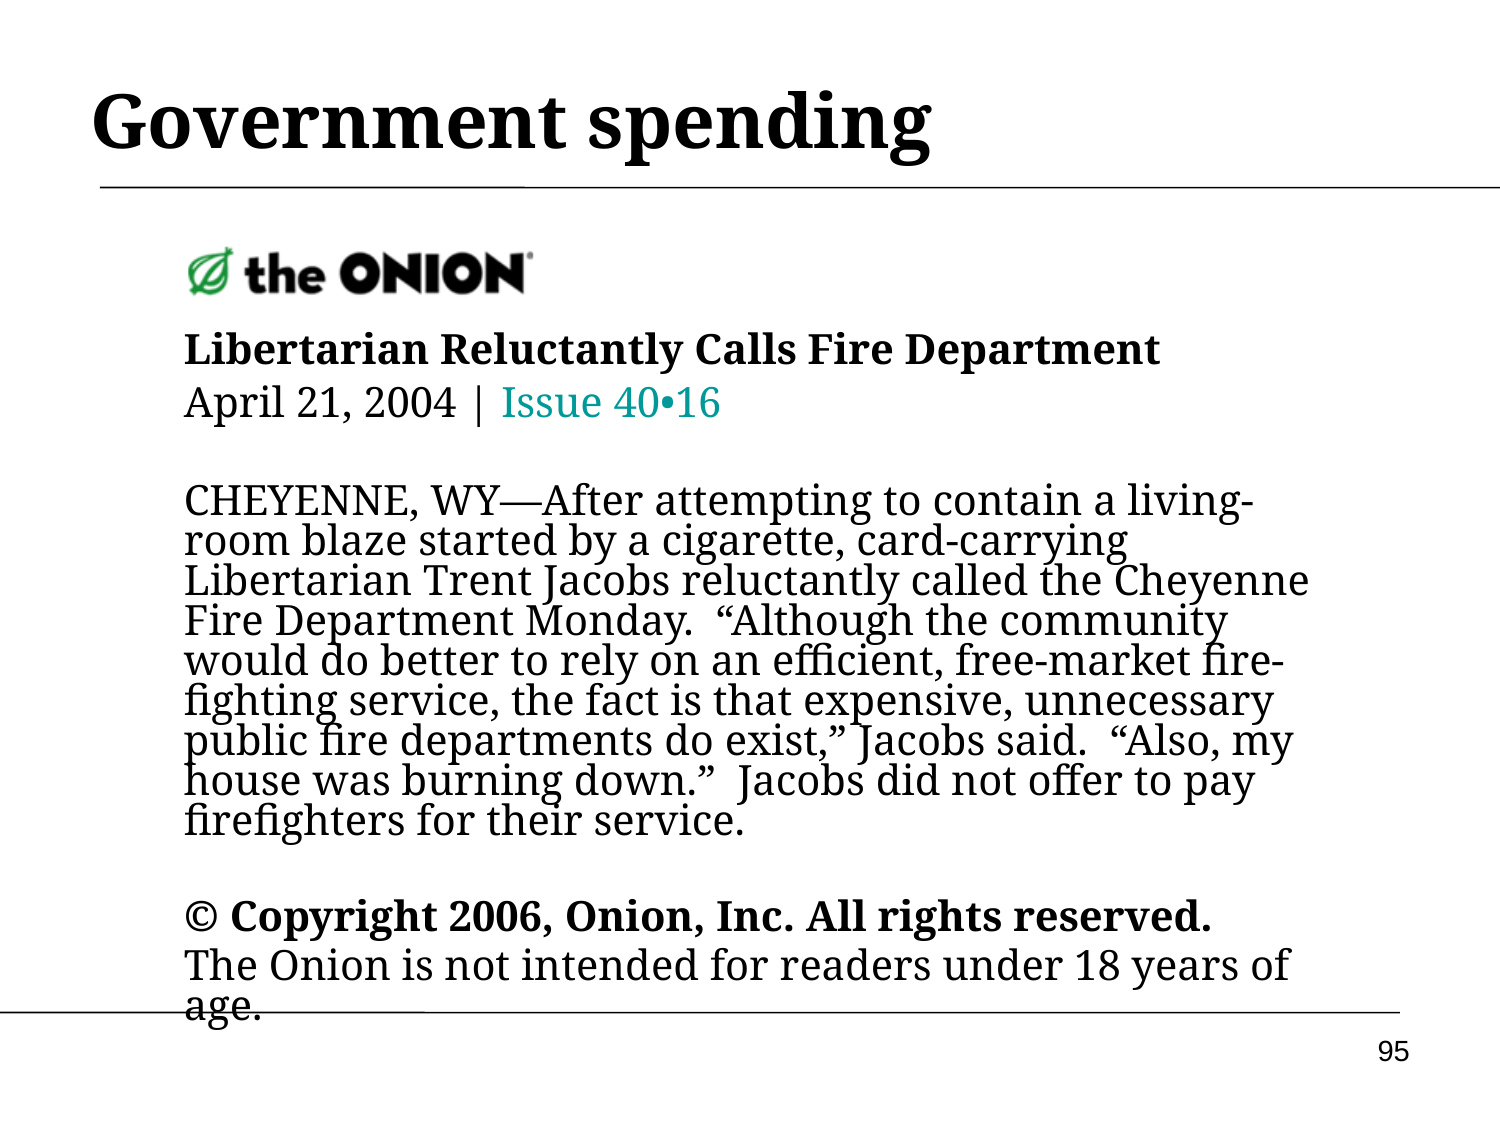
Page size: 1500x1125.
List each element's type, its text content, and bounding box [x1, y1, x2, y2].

text_box Libertarian Reluctantly Calls Fire Department April 21, 2004 | Issue 40•16 CHEYENNE, WY—After attempting to contain a living-room blaze started by a cigarette, card-carrying Libertarian Trent Jacobs reluctantly called the Cheyenne Fire Department Monday. “Although the community would do better to rely on an efficient, free-market fire-fighting service, the fact is that expensive, unnecessary public fire departments do exist,” Jacobs said. “Also, my house was burning down.” Jacobs did not offer to pay firefighters for their service. © Copyright 2006, Onion, Inc. All rights reserved. The Onion is not intended for readers under 18 years of age. [112, 199, 1338, 950]
title Government spending [75, 50, 1425, 188]
slide_number 95 [1074, 1024, 1426, 1103]
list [187, 244, 538, 299]
